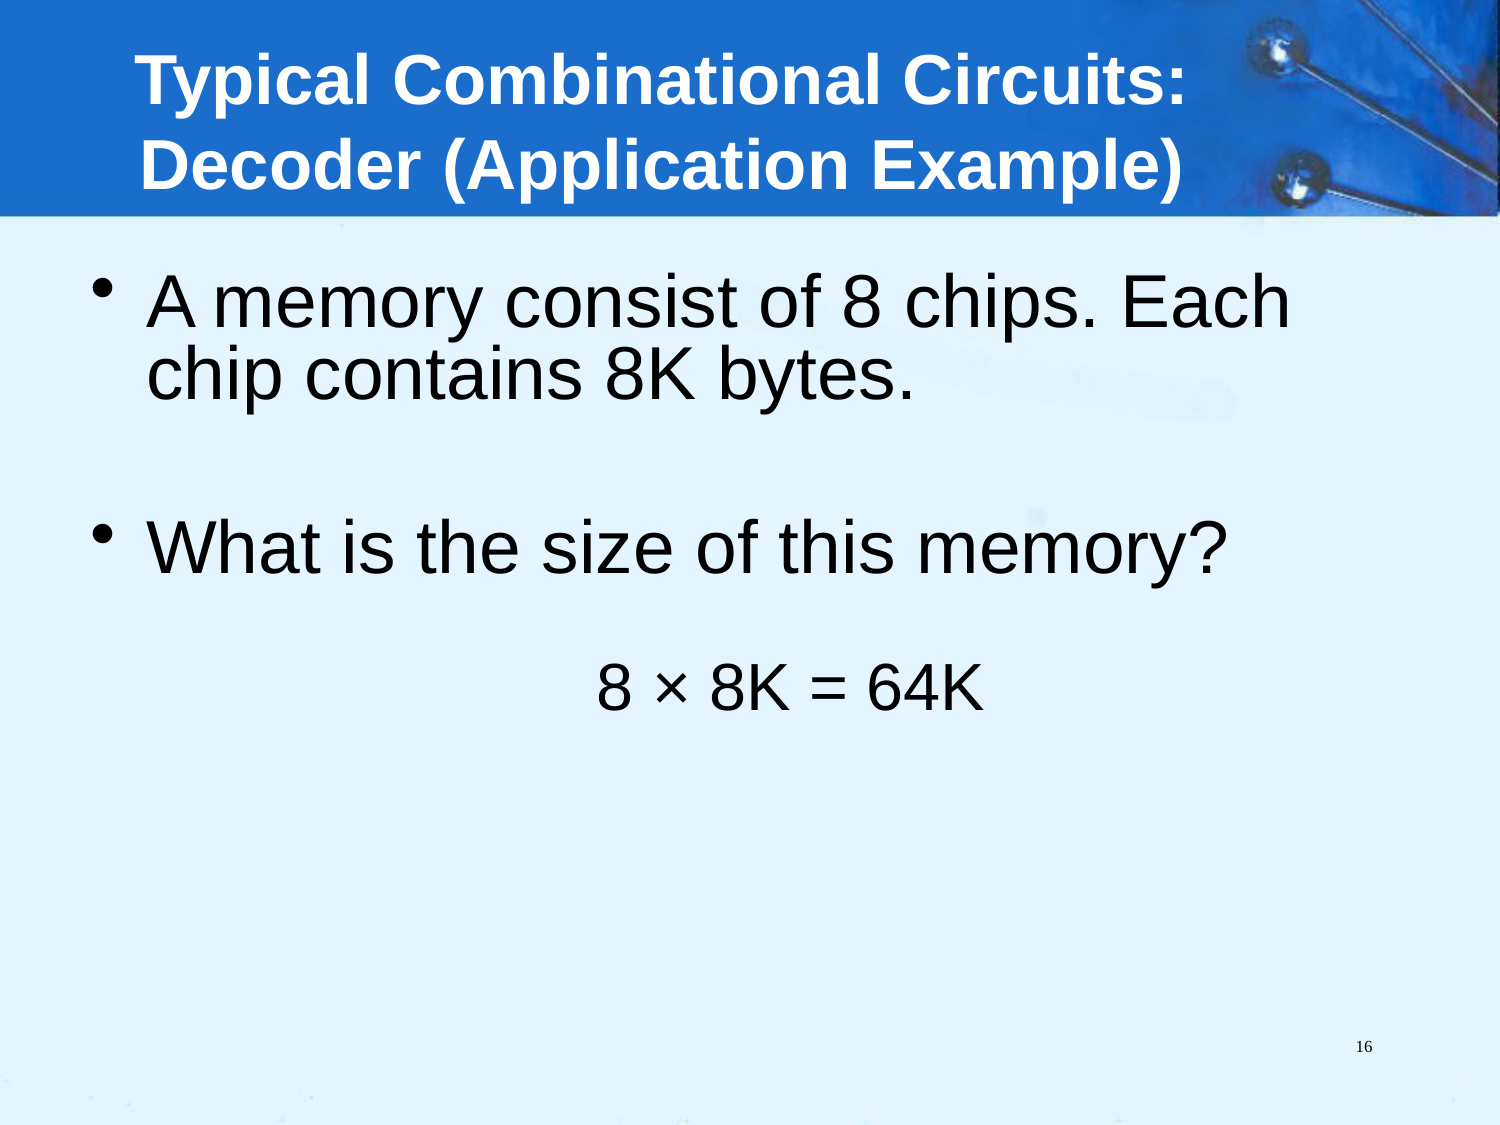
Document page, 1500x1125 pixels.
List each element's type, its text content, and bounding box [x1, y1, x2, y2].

title Typical Combinational Circuits: Decoder (Application Example) [87, 37, 1238, 201]
list A memory consist of 8 chips. Each chip contains 8K bytes. What is the size of this memory? 8 × 8K = 64K [74, 262, 1413, 1038]
picture [0, 0, 1500, 1125]
text_box 16 [1074, 1038, 1388, 1100]
